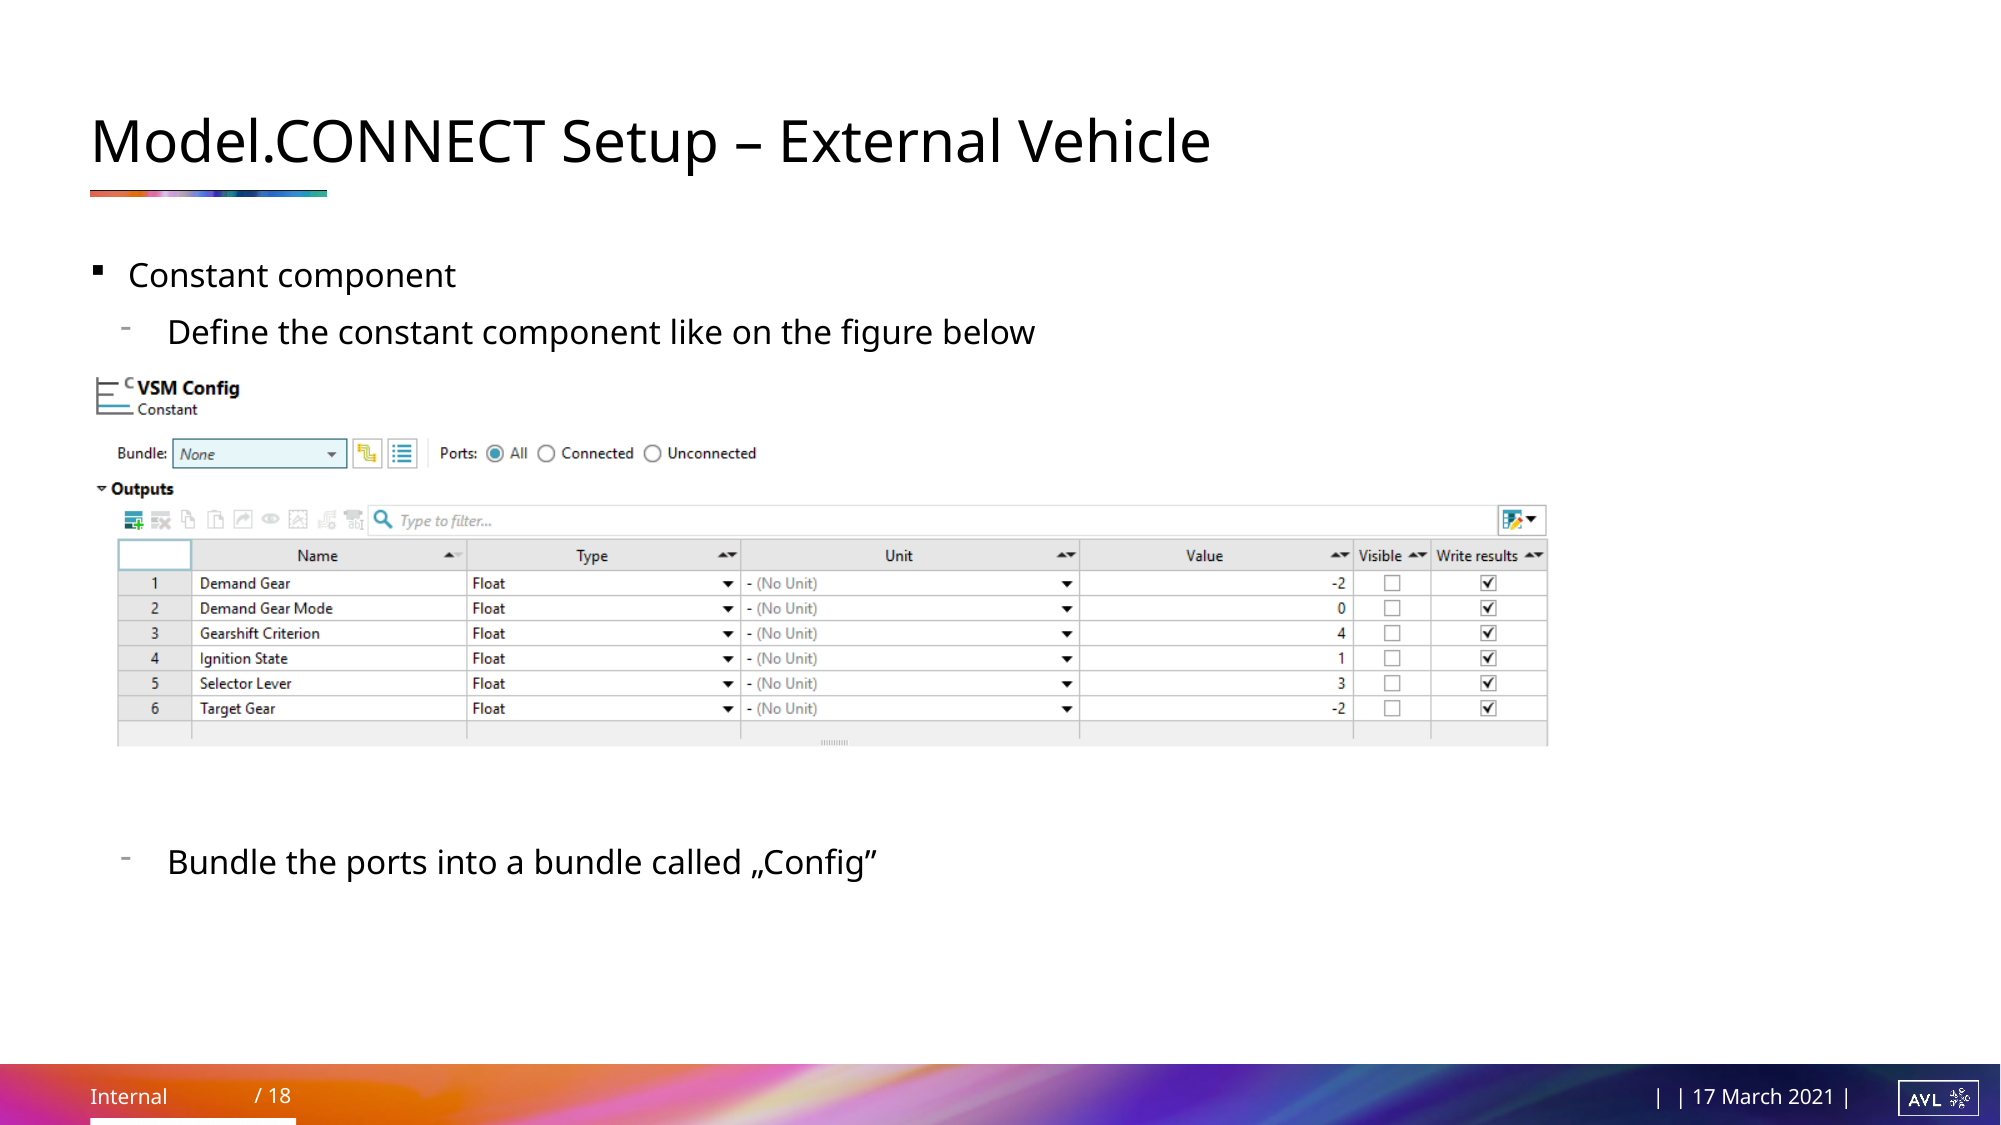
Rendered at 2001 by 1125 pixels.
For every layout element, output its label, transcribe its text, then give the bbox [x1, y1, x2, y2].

list Constant component Define the constant component like on the figure below Bundle the ports into a bundle called „Config” [90, 254, 1910, 1000]
picture [90, 190, 327, 197]
picture [0, 1064, 2001, 1125]
title Model.CONNECT Setup – External Vehicle [90, 30, 1910, 175]
picture [89, 370, 1558, 754]
